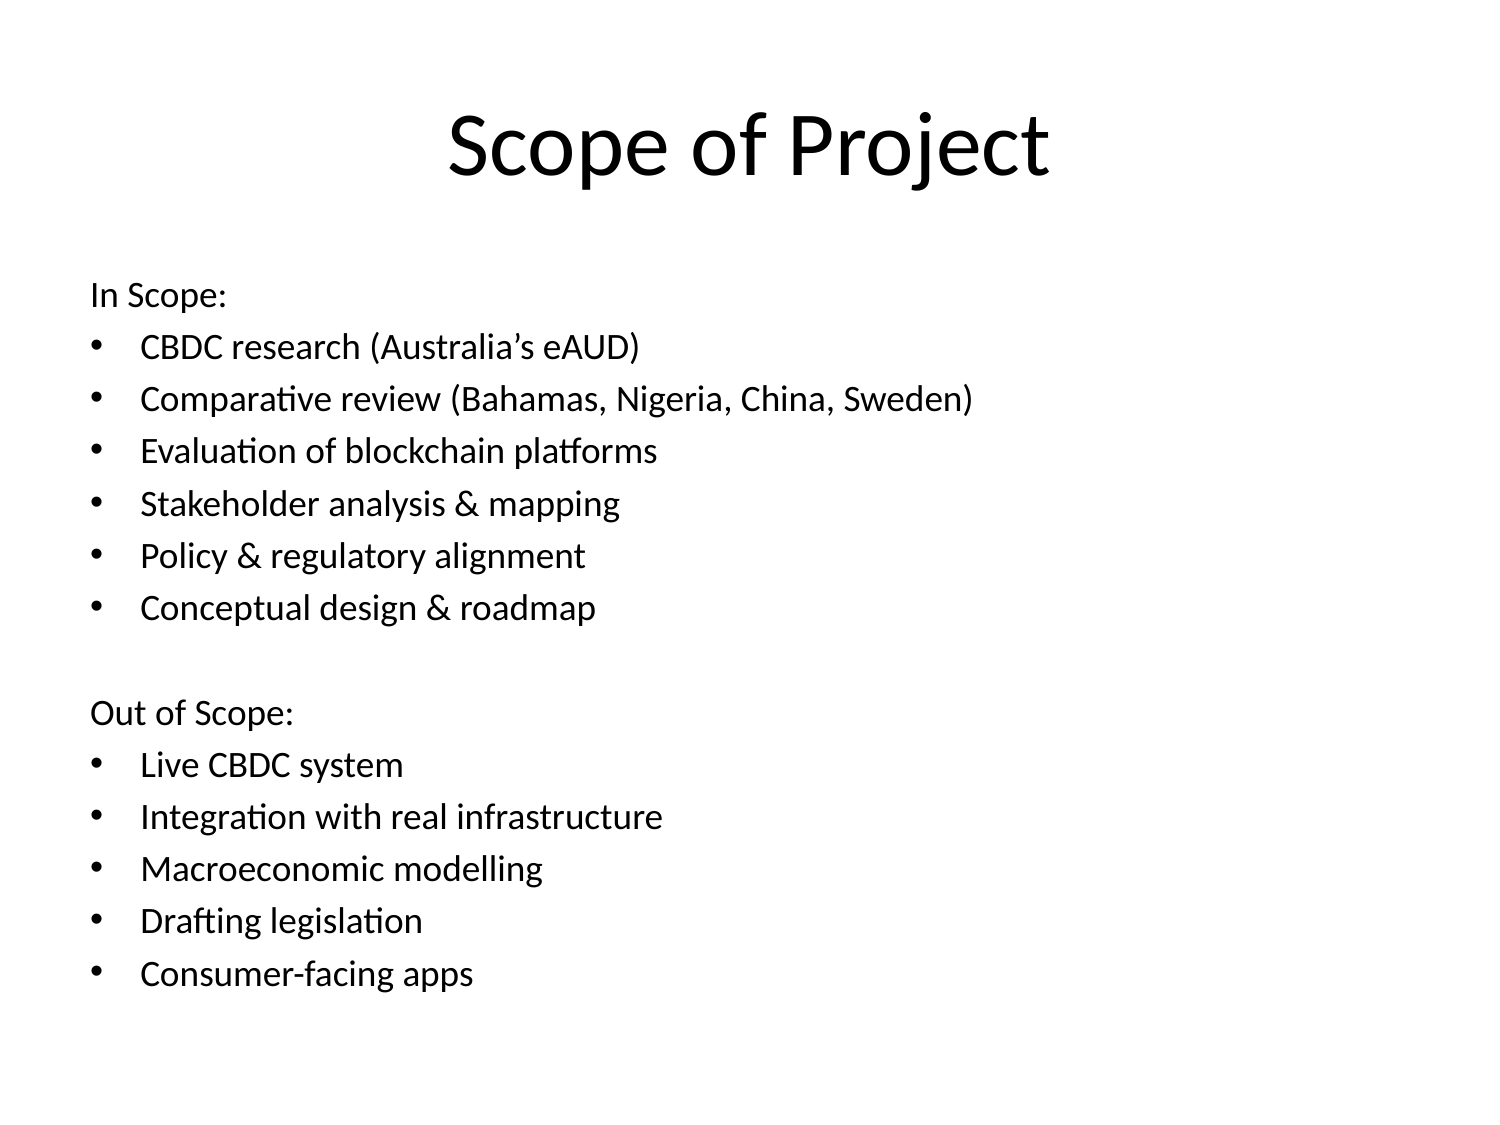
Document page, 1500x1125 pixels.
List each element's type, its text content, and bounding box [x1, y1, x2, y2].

title Scope of Project [75, 45, 1425, 233]
list In Scope: CBDC research (Australia’s eAUD) Comparative review (Bahamas, Nigeria, China, Sweden) Evaluation of blockchain platforms Stakeholder analysis & mapping Policy & regulatory alignment Conceptual design & roadmap Out of Scope: Live CBDC system Integration with real infrastructure Macroeconomic modelling Drafting legislation Consumer-facing apps [75, 262, 1425, 1005]
